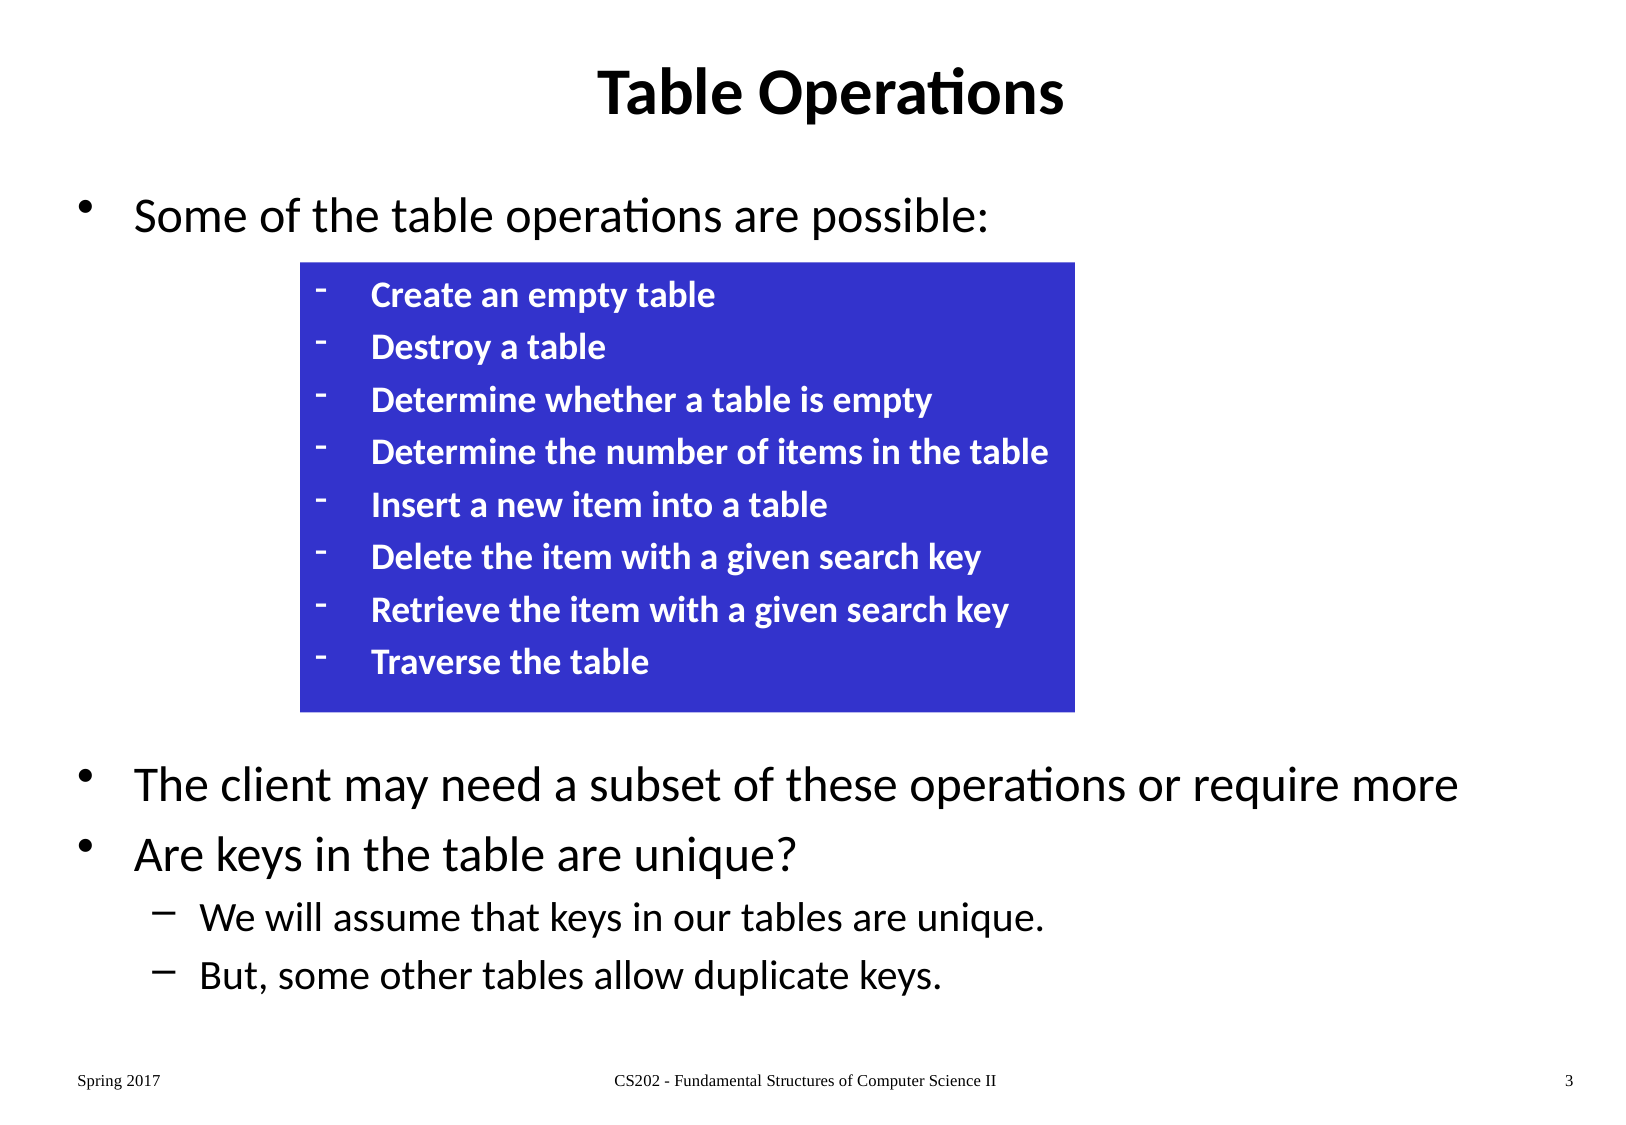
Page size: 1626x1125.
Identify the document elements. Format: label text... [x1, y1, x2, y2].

footer CS202 - Fundamental Structures of Computer Science II [500, 1063, 1111, 1101]
list Some of the table operations are possible: The client may need a subset of these operations or require more Are keys in the table are unique? We will assume that keys in our tables are unique. But, some other tables allow duplicate keys. [62, 174, 1588, 1063]
slide_number Spring 2017 [62, 1063, 402, 1101]
slide_number 3 [1249, 1062, 1589, 1101]
text_box Create an empty table Destroy a table Determine whether a table is empty Determine the number of items in the table Insert a new item into a table Delete the item with a given search key Retrieve the item with a given search key Traverse the table [300, 262, 1075, 713]
title Table Operations [62, 24, 1600, 150]
